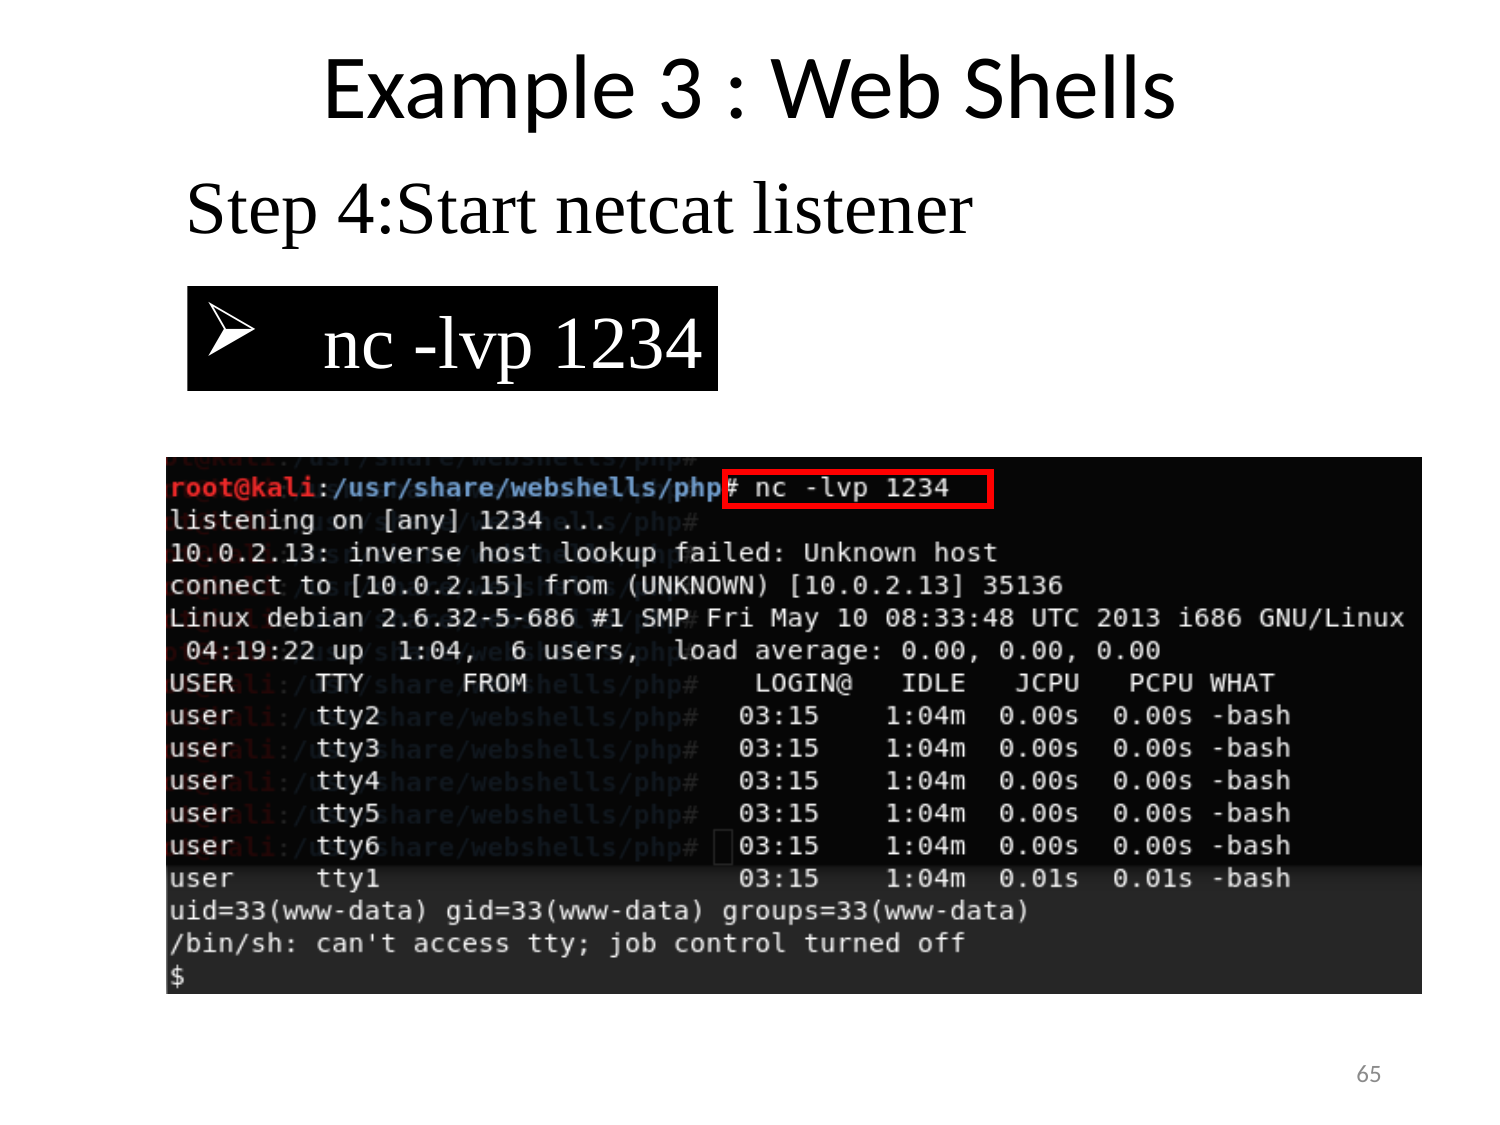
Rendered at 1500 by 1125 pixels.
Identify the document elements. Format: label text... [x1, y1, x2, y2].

text_box nc -lvp 1234 [187, 286, 718, 391]
text_box Step 4:Start netcat listener [170, 151, 989, 256]
picture [166, 457, 1422, 994]
title Example 3 : Web Shells [103, 26, 1397, 150]
slide_number 65 [1059, 1042, 1397, 1103]
